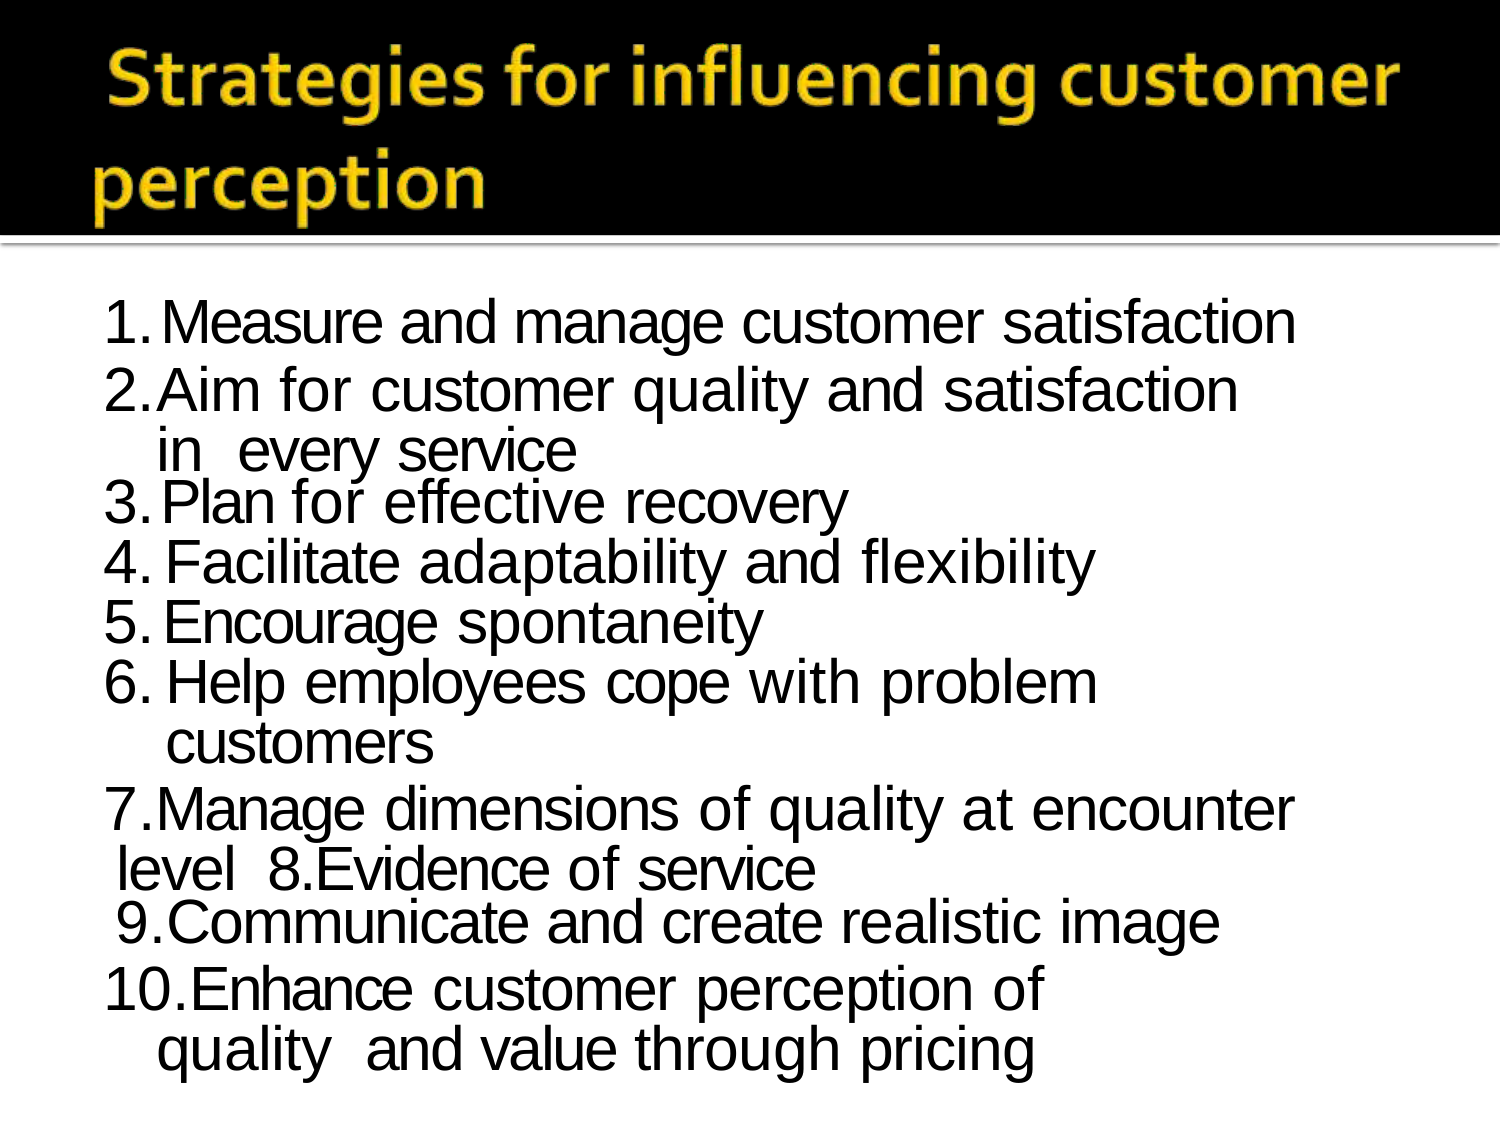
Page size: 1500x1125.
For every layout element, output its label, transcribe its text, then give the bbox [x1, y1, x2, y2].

text_box [94, 43, 1401, 229]
text_box Measure and manage customer satisfaction Aim for customer quality and satisfaction in every service Plan for effective recovery Facilitate adaptability and flexibility Encourage spontaneity Help employees cope with problem customers Manage dimensions of quality at encounter level 8.Evidence of service Communicate and create realistic image Enhance customer perception of quality and value through pricing [101, 286, 1406, 1084]
picture [0, 244, 1500, 251]
